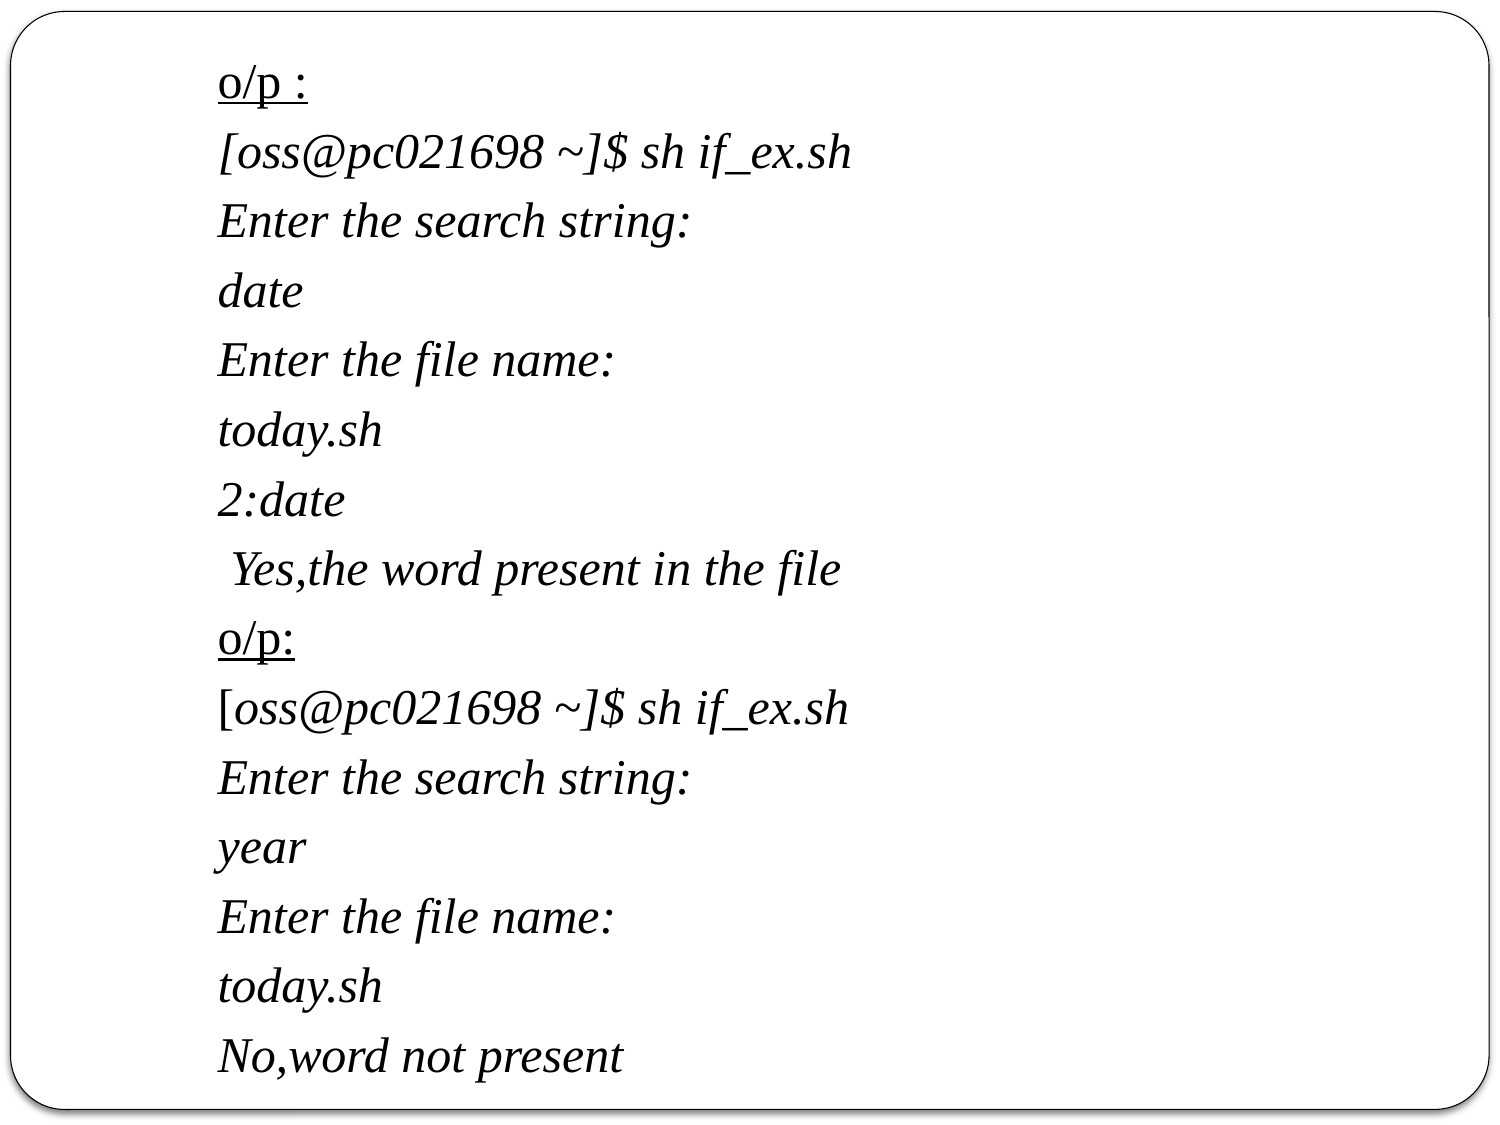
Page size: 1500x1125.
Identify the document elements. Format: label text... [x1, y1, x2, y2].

text_box o/p : [oss@pc021698 ~]$ sh if_ex.sh Enter the search string: date Enter the file name: today.sh 2:date Yes,the word present in the file o/p: [oss@pc021698 ~]$ sh if_ex.sh Enter the search string: year Enter the file name: today.sh No,word not present [204, 32, 1191, 1090]
